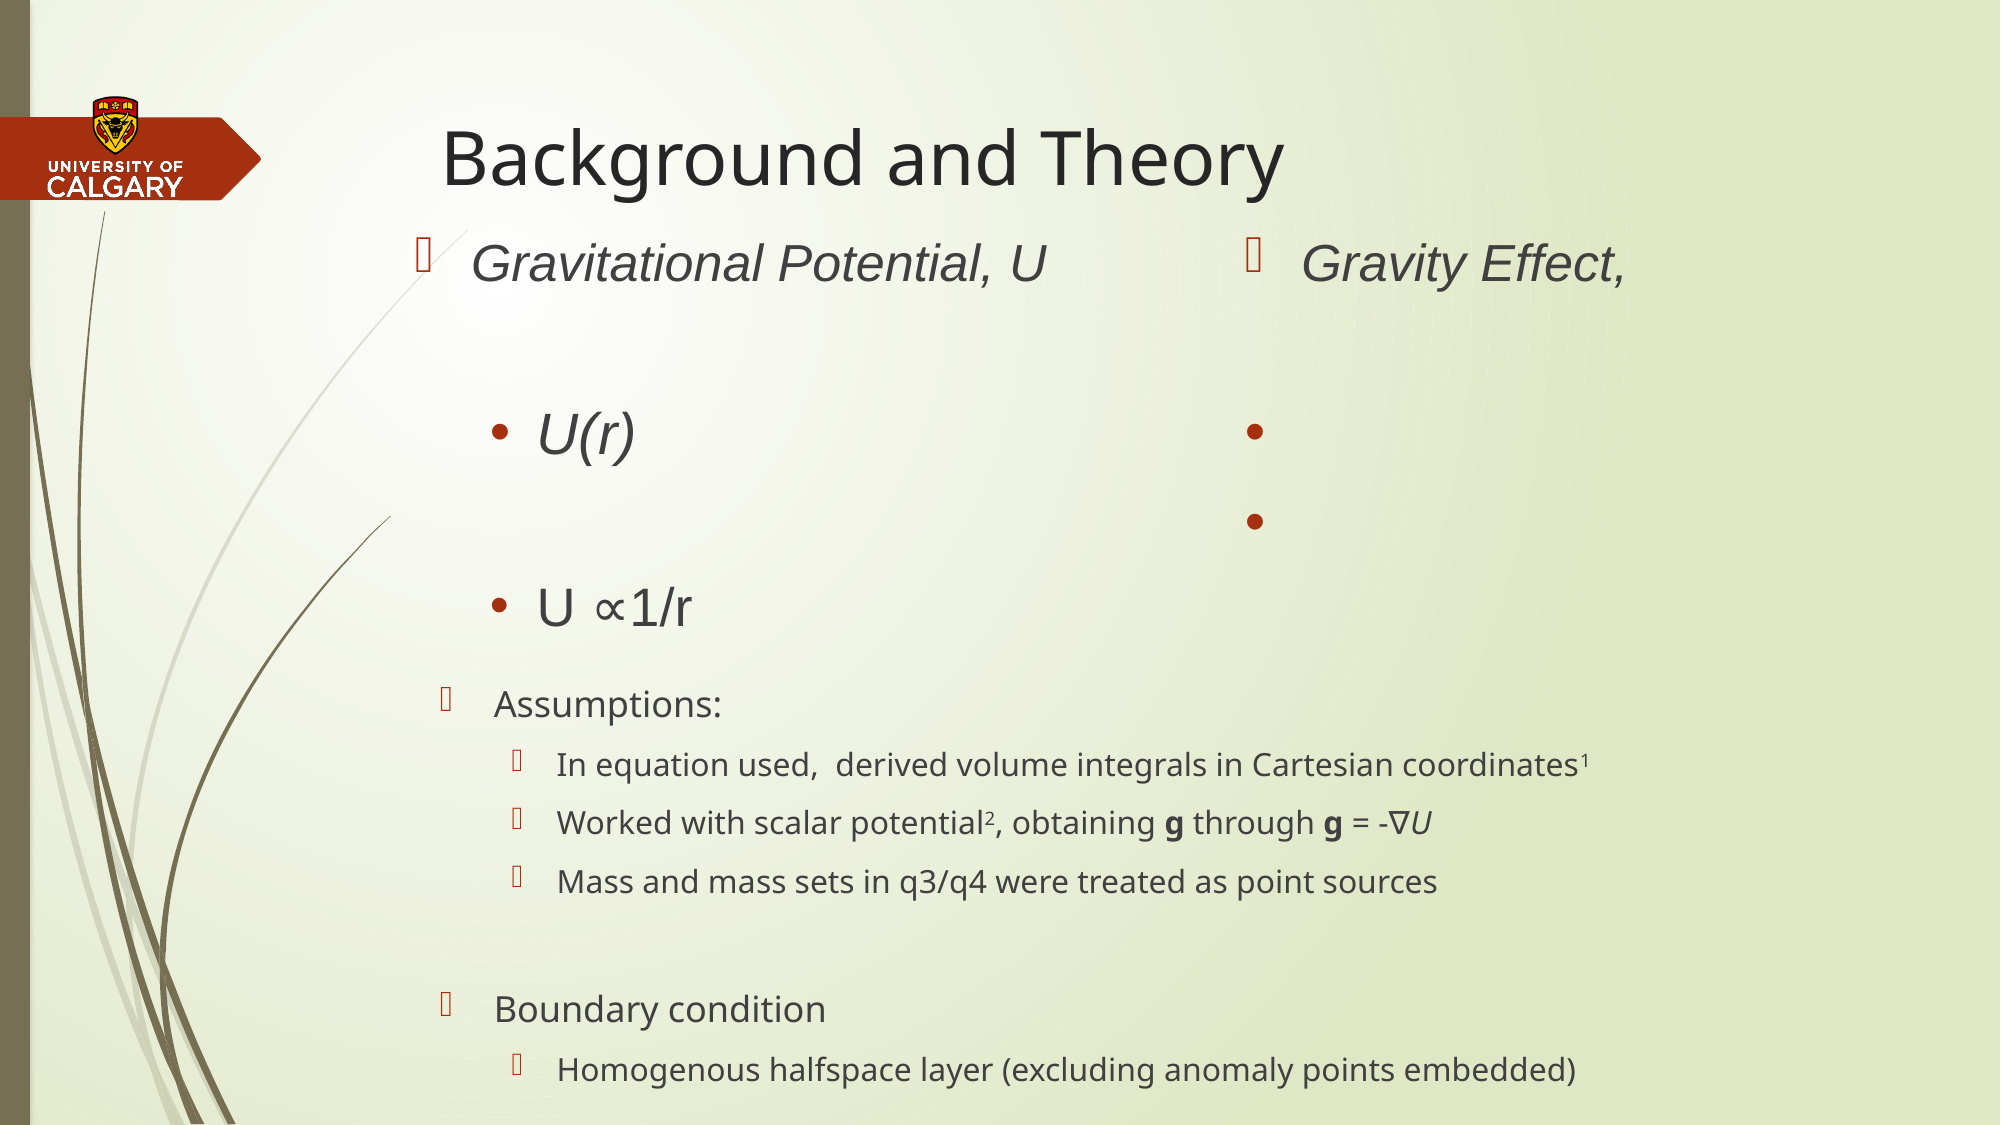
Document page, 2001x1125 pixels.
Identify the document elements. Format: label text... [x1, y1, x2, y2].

list Assumptions: In equation used, derived volume integrals in Cartesian coordinates1 Worked with scalar potential2, obtaining g through g = -∇U Mass and mass sets in q3/q4 were treated as point sources Boundary condition Homogenous halfspace layer (excluding anomaly points embedded) [424, 358, 1888, 1100]
title Background and Theory [425, 102, 1888, 313]
picture [14, 84, 215, 211]
